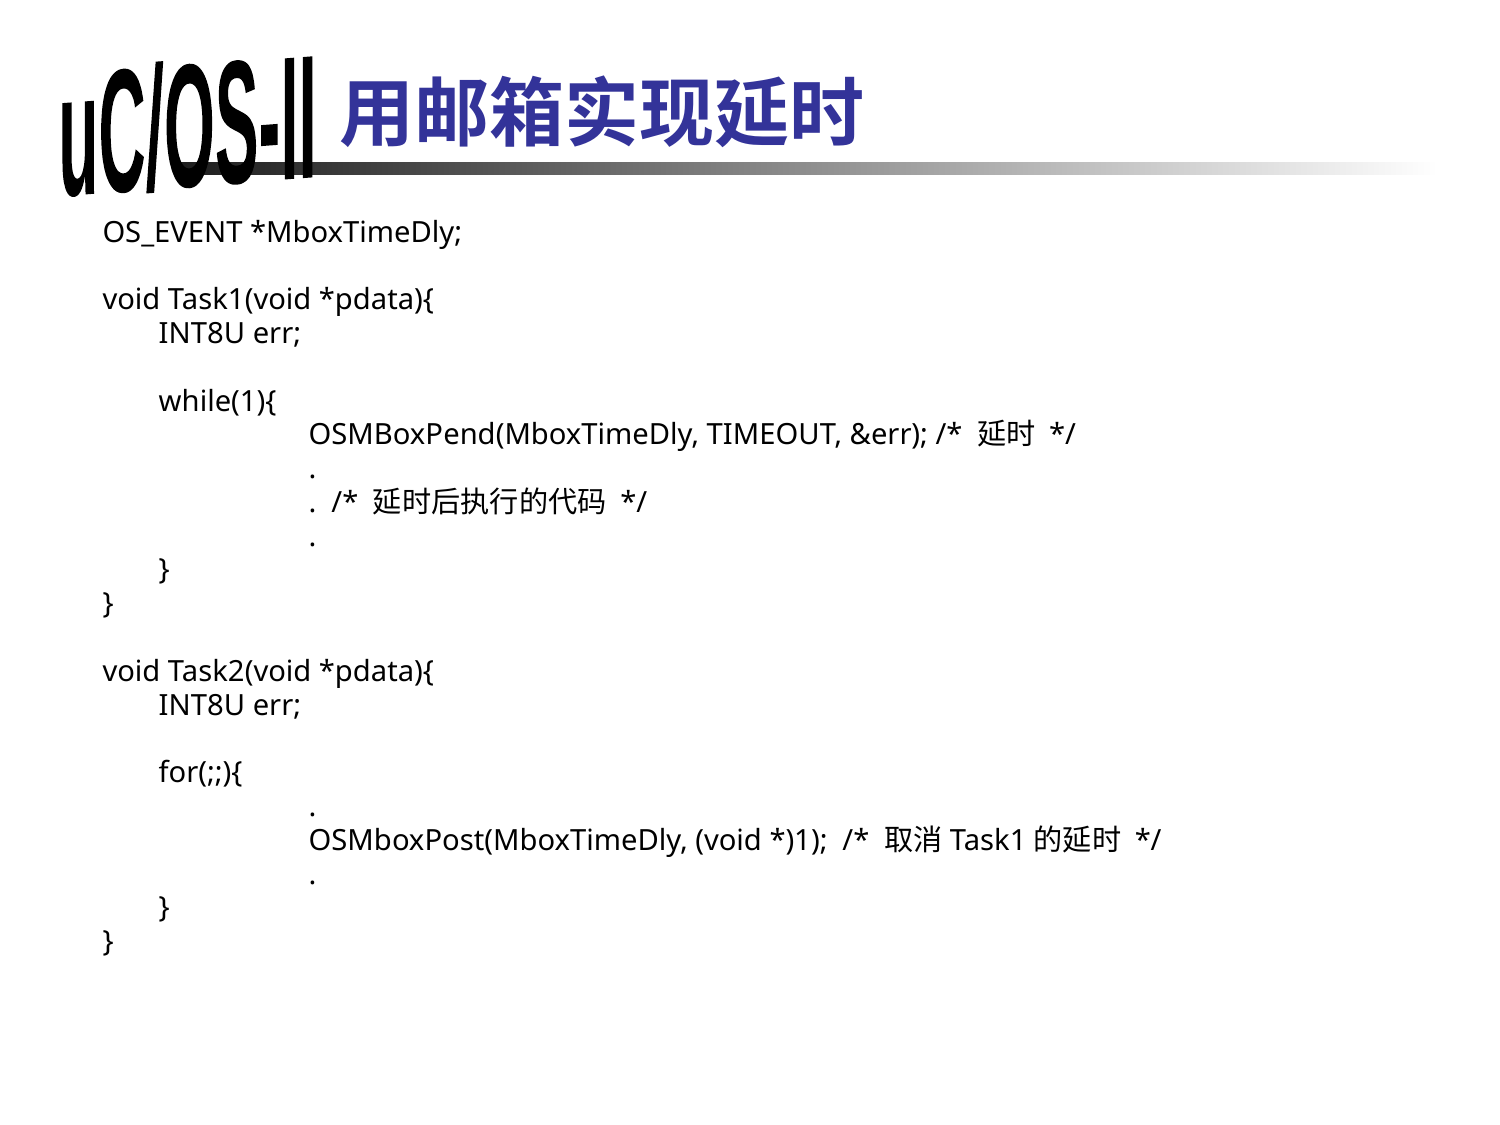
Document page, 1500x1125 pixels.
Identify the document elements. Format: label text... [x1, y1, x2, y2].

list OS_EVENT *MboxTimeDly; void Task1(void *pdata){ INT8U err; while(1){ OSMBoxPend(MboxTimeDly, TIMEOUT, &err); /* 延时 */ . . /* 延时后执行的代码 */ . } } void Task2(void *pdata){ INT8U err; for(;;){ . OSMboxPost(MboxTimeDly, (void *)1); /* 取消Task1的延时 */ . } } [87, 212, 1413, 1025]
title 用邮箱实现延时 [324, 50, 1429, 163]
